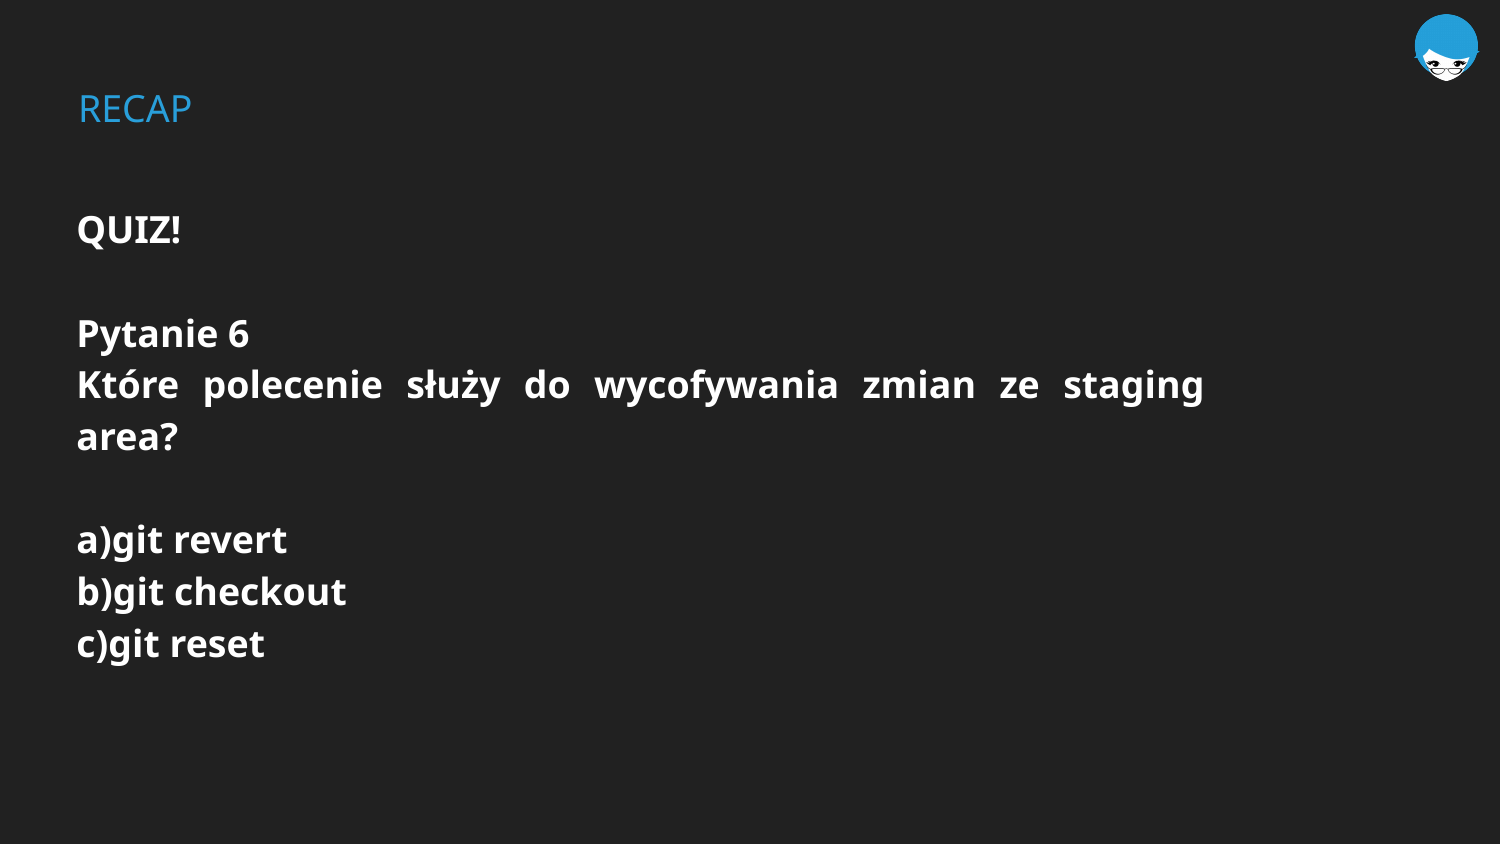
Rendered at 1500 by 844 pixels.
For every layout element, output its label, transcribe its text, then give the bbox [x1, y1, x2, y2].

text_box QUIZ! Pytanie 6 Które polecenie służy do wycofywania zmian ze staging area? a)git revert b)git checkout c)git reset [61, 184, 1221, 808]
text_box RECAP [63, 70, 1388, 122]
picture [1413, 13, 1480, 82]
